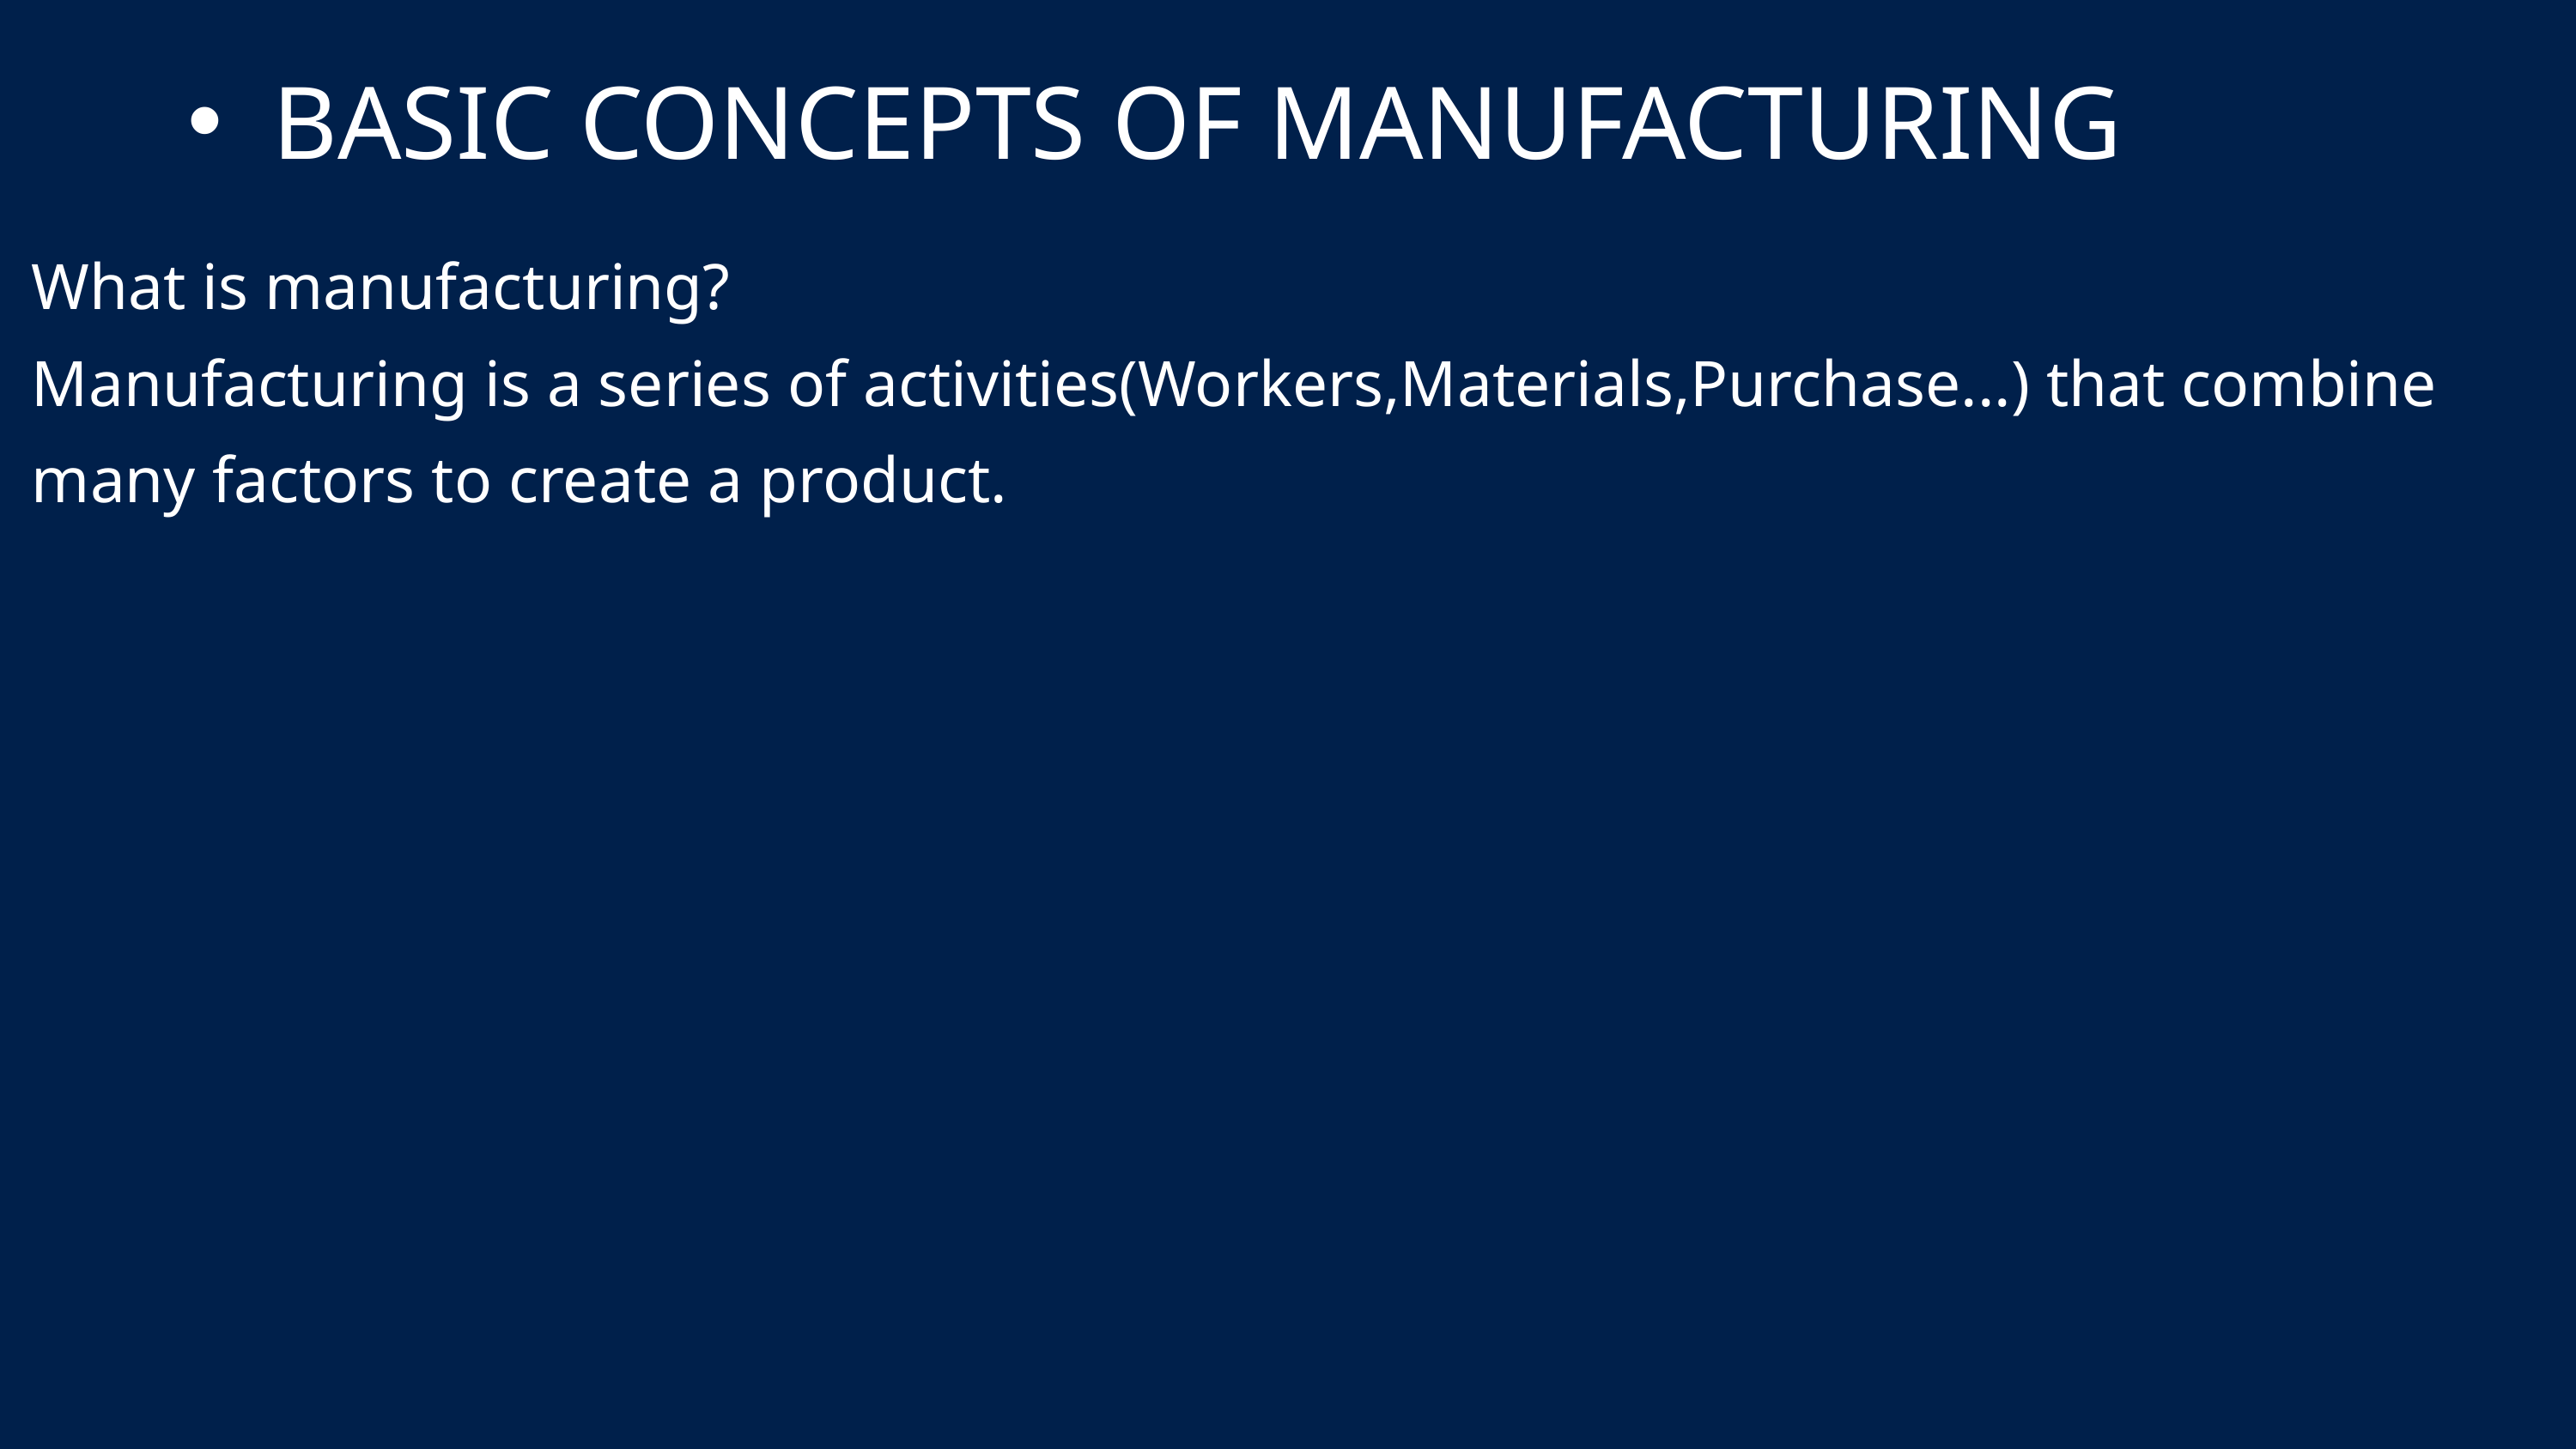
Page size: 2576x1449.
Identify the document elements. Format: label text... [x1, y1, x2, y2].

text_box What is manufacturing? Manufacturing is a series of activities(Workers,Materials,Purchase...) that combine many factors to create a product. [31, 226, 2576, 585]
text_box BASIC CONCEPTS OF MANUFACTURING [102, 68, 2379, 180]
